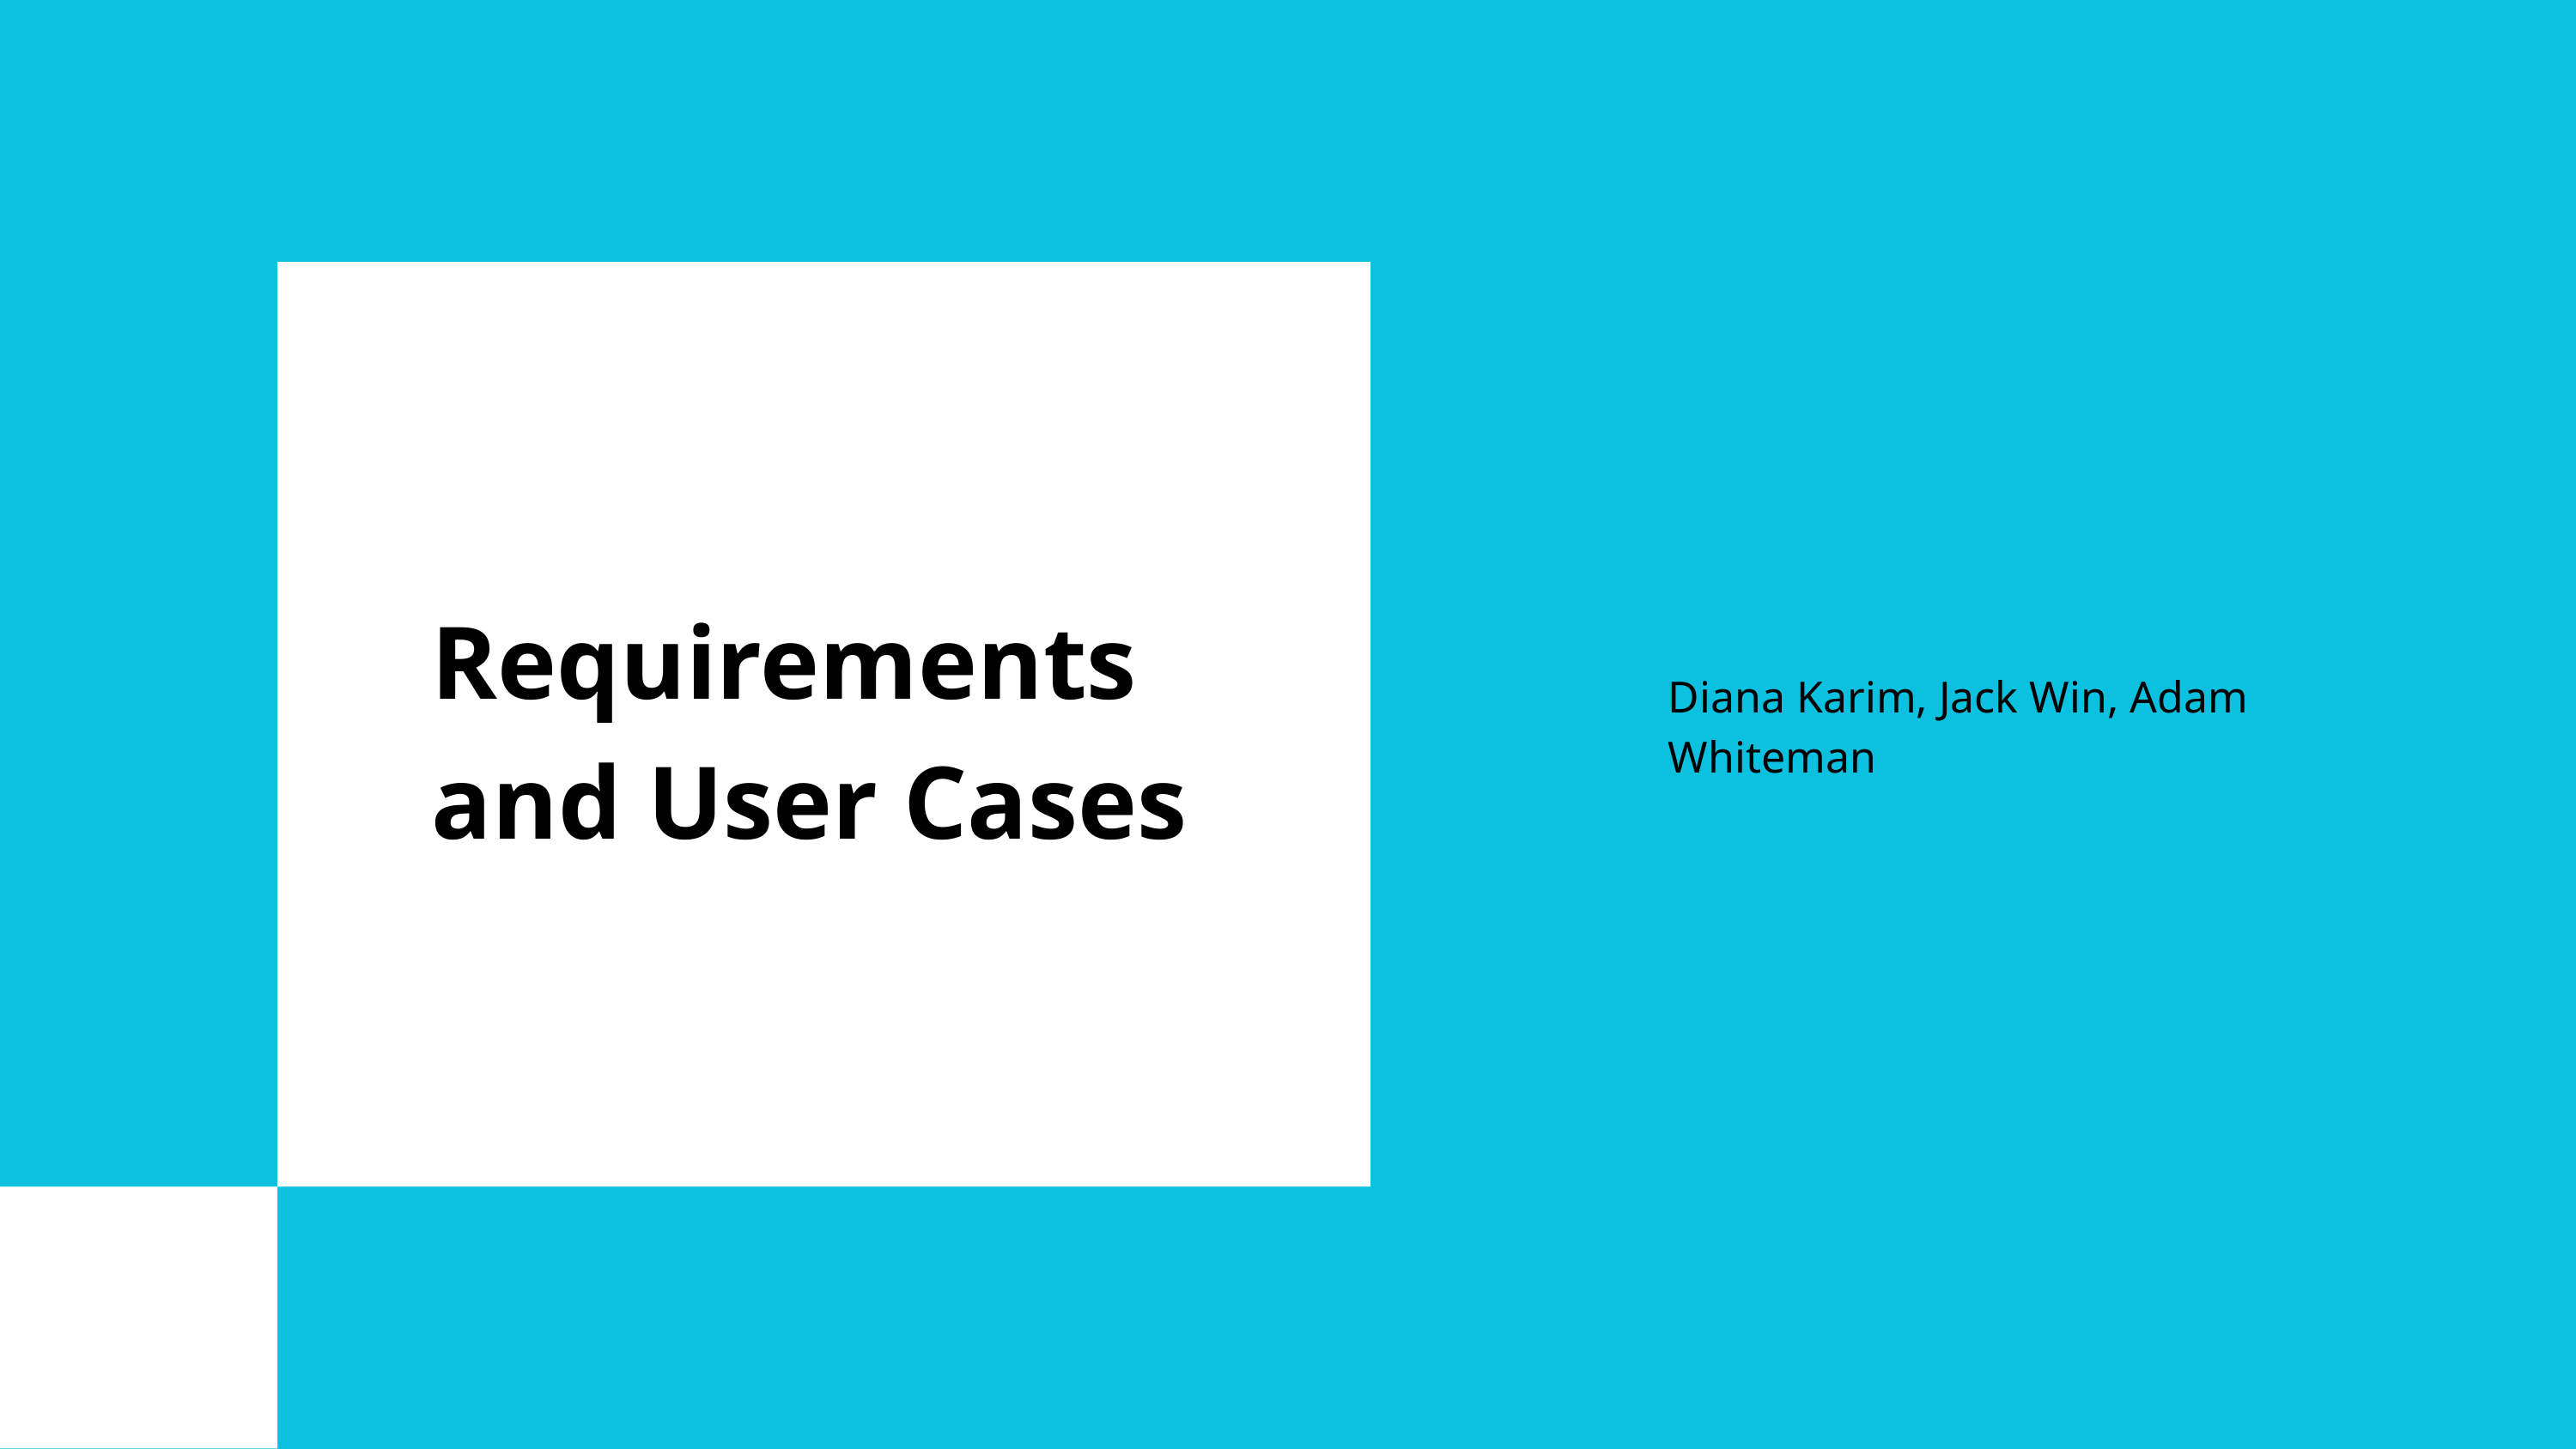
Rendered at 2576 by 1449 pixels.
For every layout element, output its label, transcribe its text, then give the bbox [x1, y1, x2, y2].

text_box [0, 1186, 278, 1449]
text_box [277, 262, 1371, 1187]
text_box Diana Karim, Jack Win, Adam Whiteman [1668, 661, 2255, 782]
text_box Requirements and User Cases [431, 579, 1217, 859]
